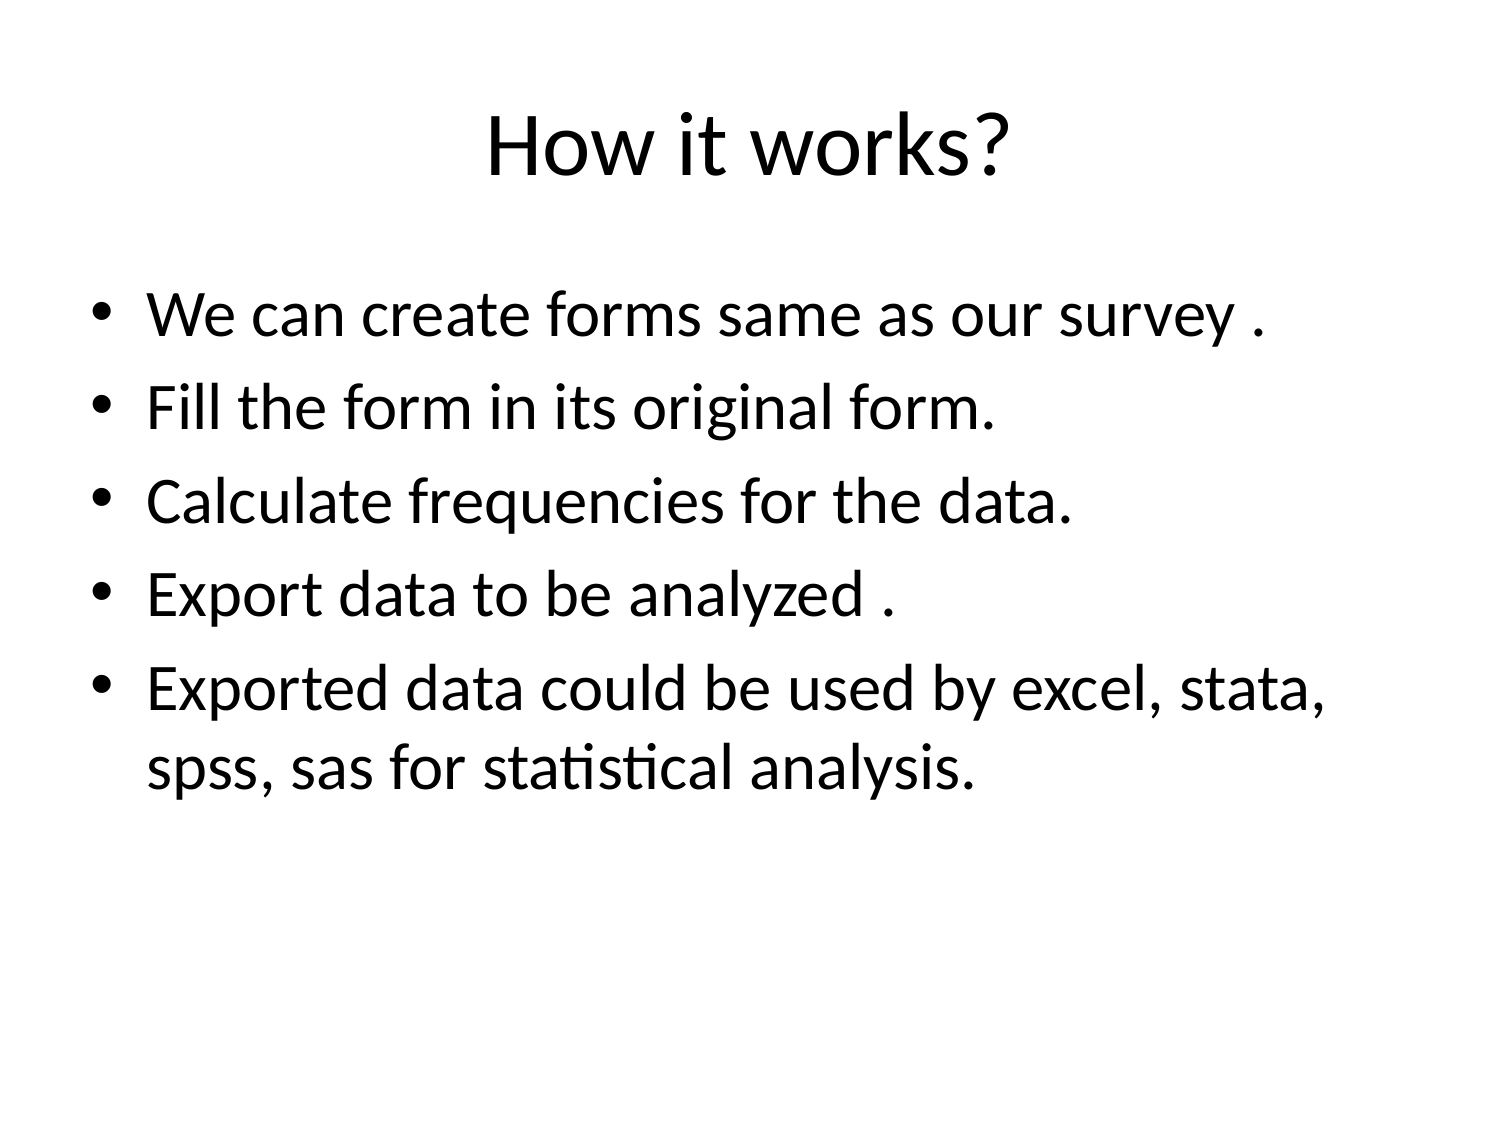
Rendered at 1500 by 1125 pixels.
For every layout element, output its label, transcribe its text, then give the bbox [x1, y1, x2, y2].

title How it works? [75, 45, 1425, 233]
list We can create forms same as our survey . Fill the form in its original form. Calculate frequencies for the data. Export data to be analyzed . Exported data could be used by excel, stata, spss, sas for statistical analysis. [75, 262, 1425, 1005]
